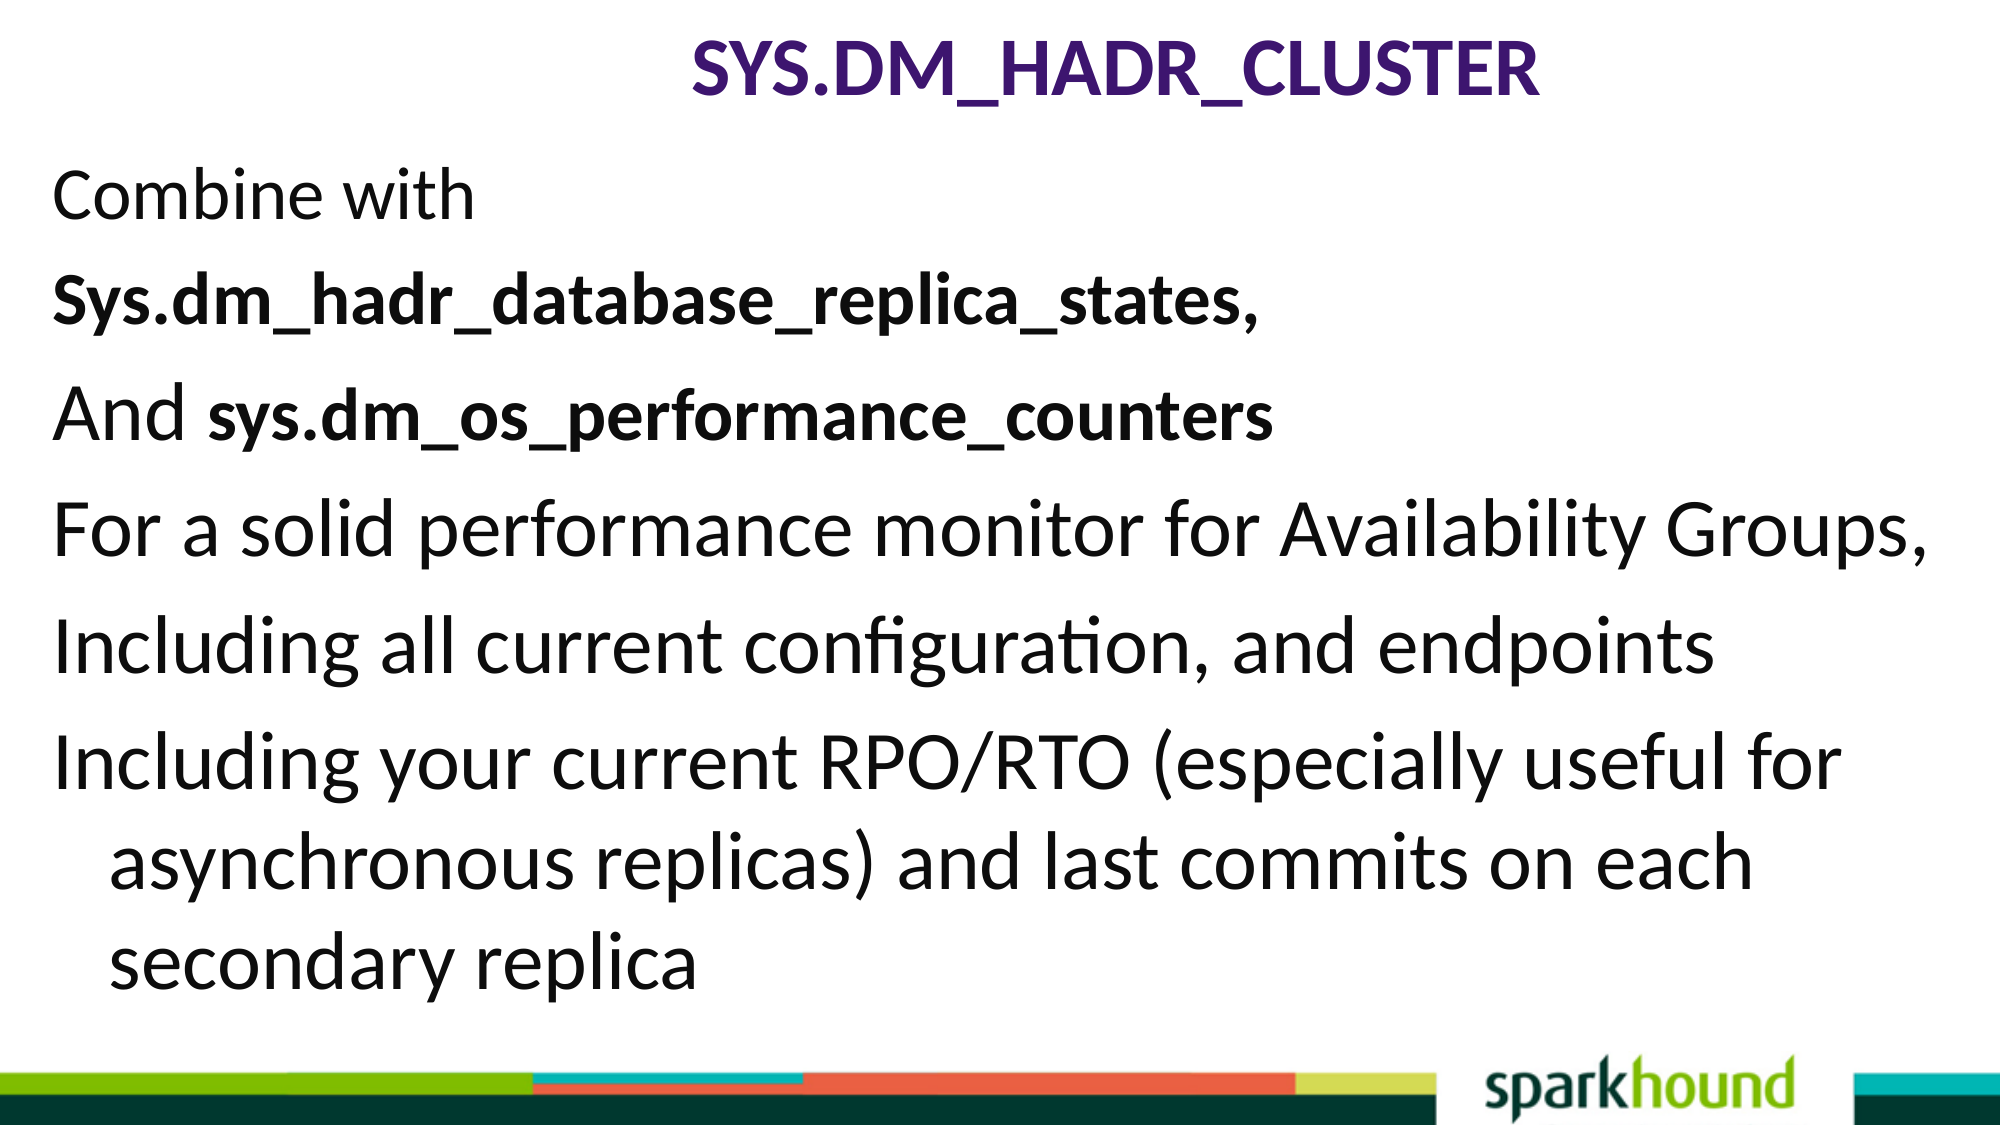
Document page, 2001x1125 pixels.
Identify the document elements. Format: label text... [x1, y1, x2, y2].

picture [0, 1051, 2000, 1125]
title sys.dm_hadr_cluster [316, 0, 1917, 125]
list Combine with Sys.dm_hadr_database_replica_states, And sys.dm_os_performance_counters For a solid performance monitor for Availability Groups, Including all current configuration, and endpoints Including your current RPO/RTO (especially useful for asynchronous replicas) and last commits on each secondary replica [37, 137, 1975, 1088]
